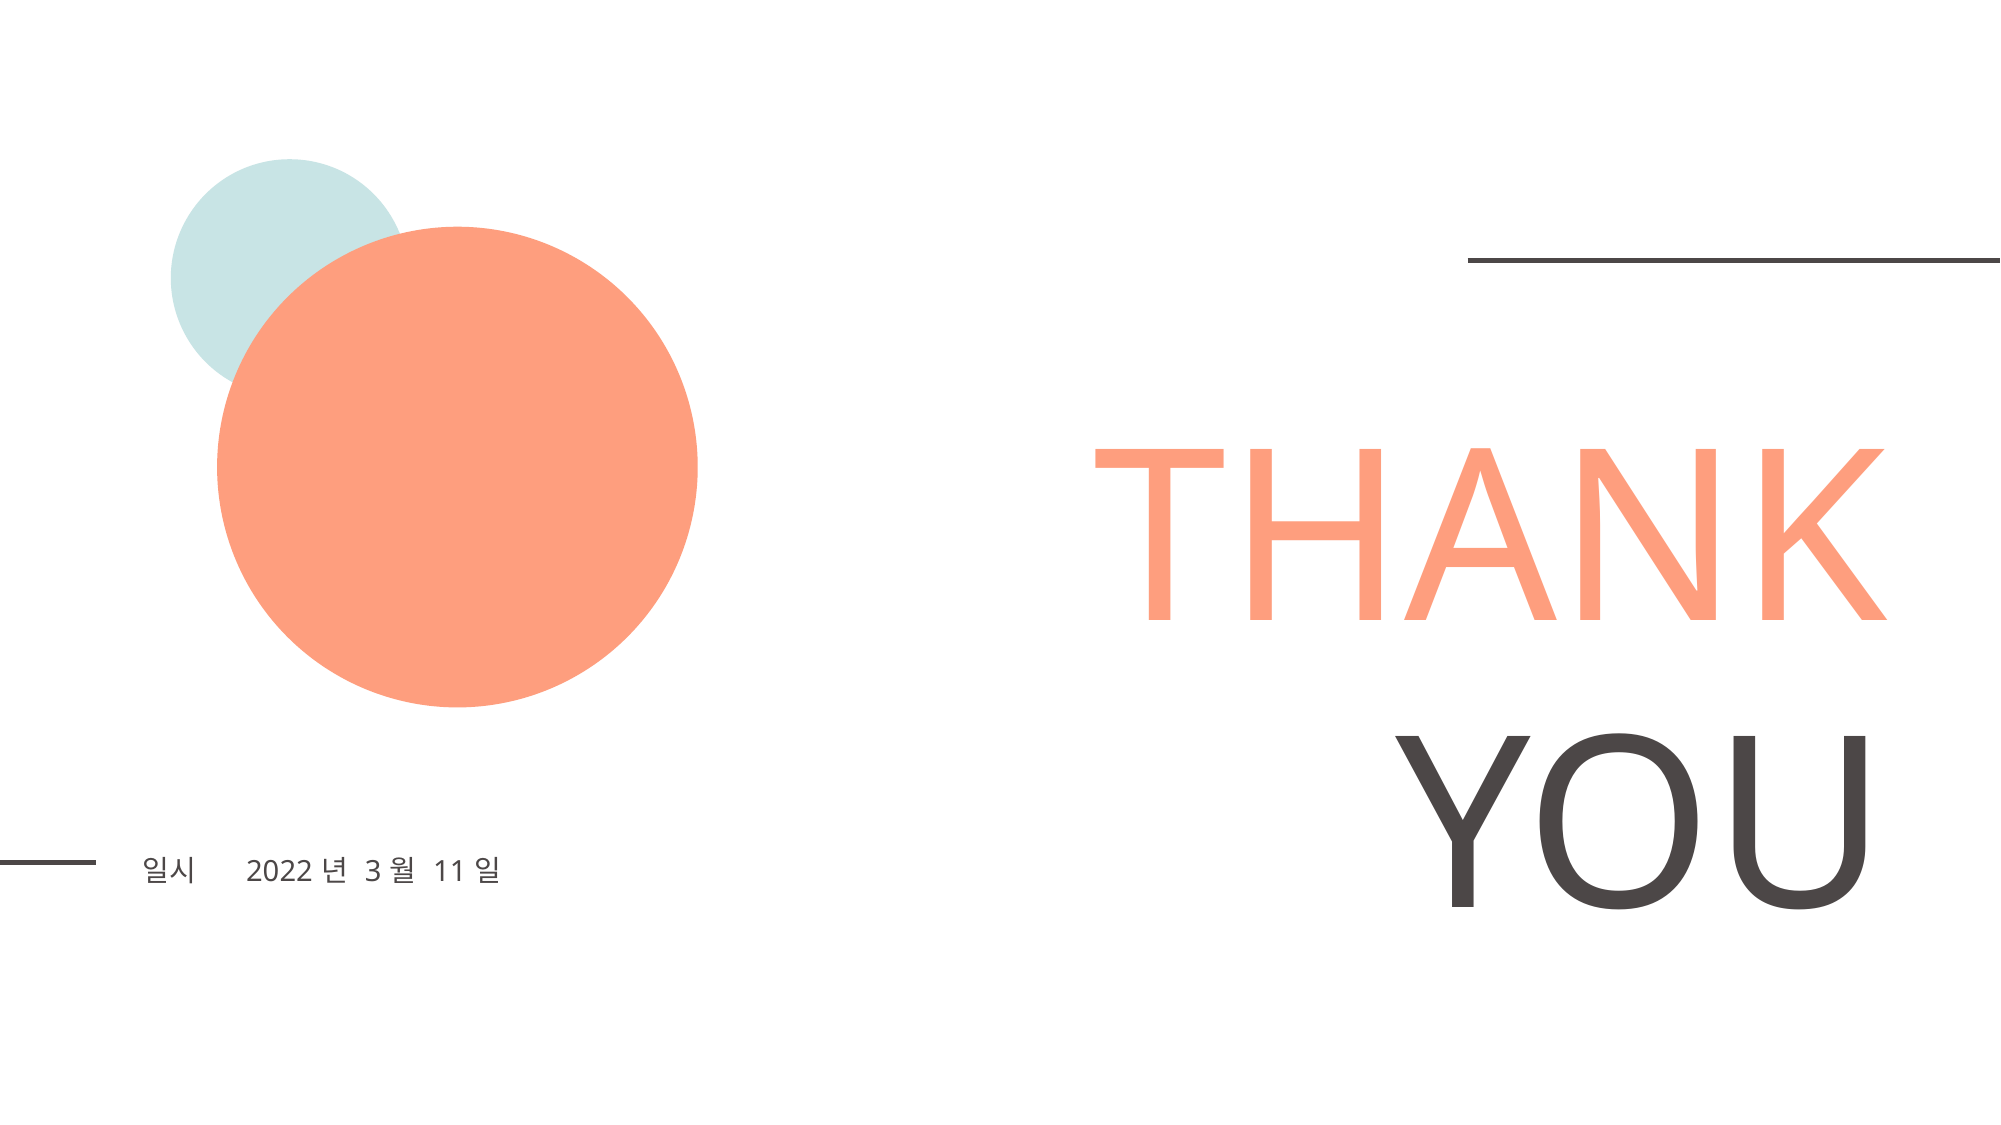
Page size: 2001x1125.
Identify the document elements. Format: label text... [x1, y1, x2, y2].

table_header 일시 [129, 841, 230, 888]
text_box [170, 159, 698, 708]
table_header 2022년 3월 11일 [232, 841, 848, 888]
text_box THANK YOU [1079, 373, 1903, 963]
